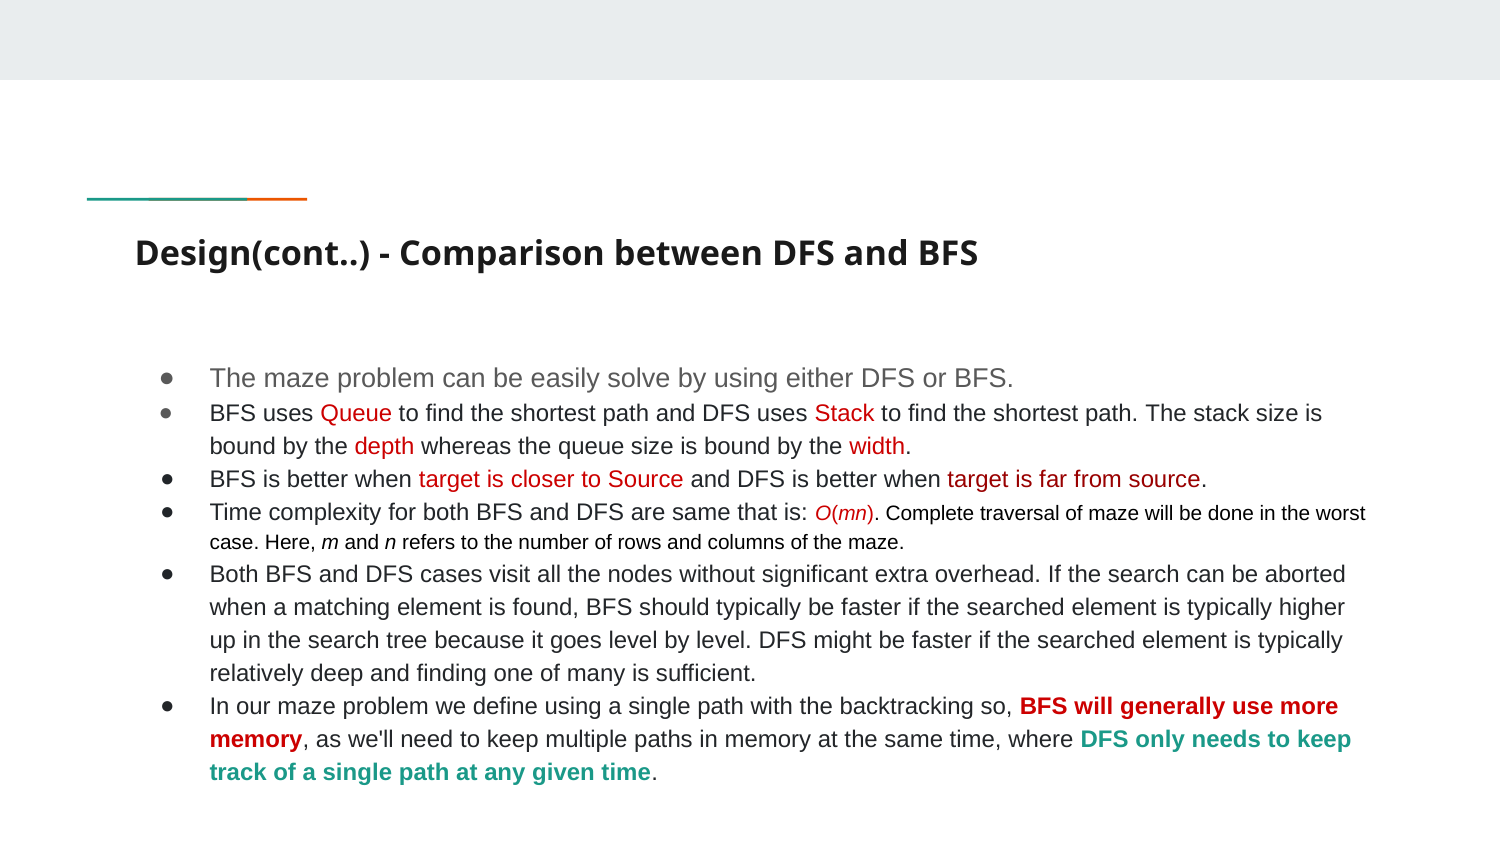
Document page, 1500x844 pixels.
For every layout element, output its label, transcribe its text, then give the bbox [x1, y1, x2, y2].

title Design(cont..) - Comparison between DFS and BFS [119, 216, 1381, 305]
list The maze problem can be easily solve by using either DFS or BFS. BFS uses Queue to find the shortest path and DFS uses Stack to find the shortest path. The stack size is bound by the depth whereas the queue size is bound by the width. BFS is better when target is closer to Source and DFS is better when target is far from source. Time complexity for both BFS and DFS are same that is: O(mn). Complete traversal of maze will be done in the worst case. Here, m and n refers to the number of rows and columns of the maze. Both BFS and DFS cases visit all the nodes without significant extra overhead. If the search can be aborted when a matching element is found, BFS should typically be faster if the searched element is typically higher up in the search tree because it goes level by level. DFS might be faster if the searched element is typically relatively deep and finding one of many is sufficient. In our maze problem we define using a single path with the backtracking so, BFS will generally use more memory, as we'll need to keep multiple paths in memory at the same time, where DFS only needs to keep track of a single path at any given time. [119, 341, 1381, 811]
